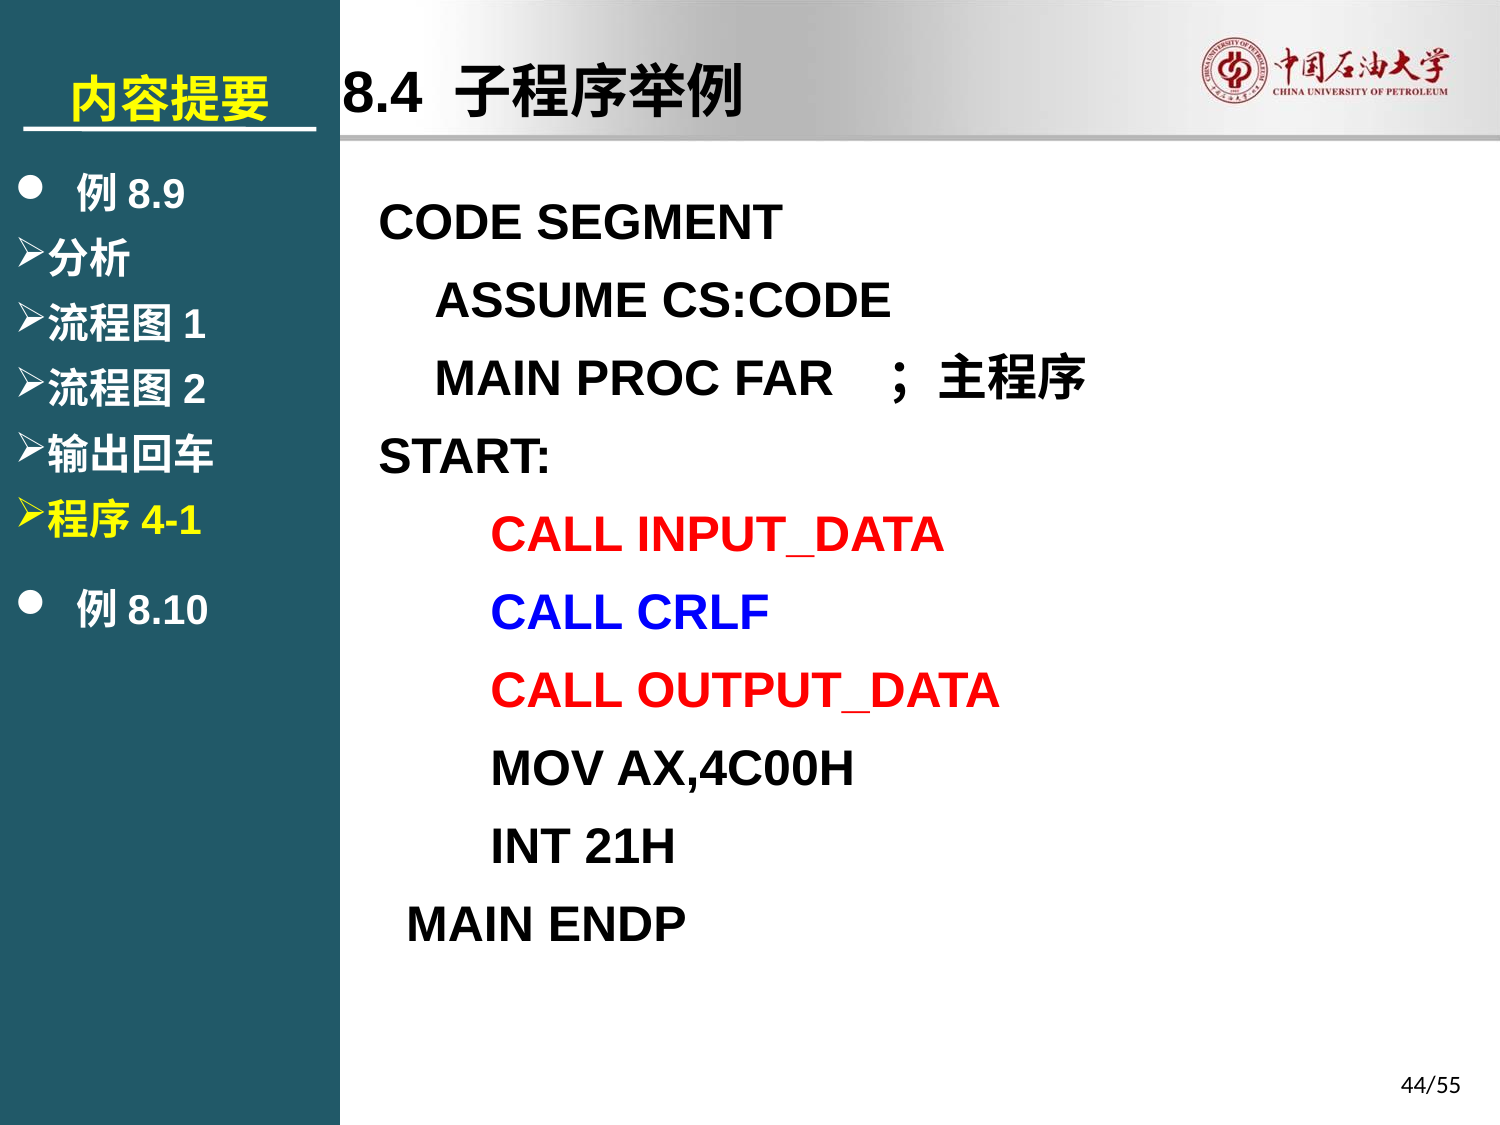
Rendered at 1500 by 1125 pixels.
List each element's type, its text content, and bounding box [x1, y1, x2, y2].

picture [342, 0, 1500, 1125]
slide_number 44/55 [1349, 1053, 1477, 1114]
text_box 8.4 子程序举例 [327, 46, 847, 132]
list CODE SEGMENT ASSUME CS:CODE MAIN PROC FAR ；主程序 START: CALL INPUT_DATA CALL CRLF CALL OUTPUT_DATA MOV AX,4C00H INT 21H MAIN ENDP [363, 163, 1466, 1055]
text_box 内容提要 例8.9 分析 流程图1 流程图2 输出回车 程序4-1 例8.10 [0, 0, 342, 1125]
